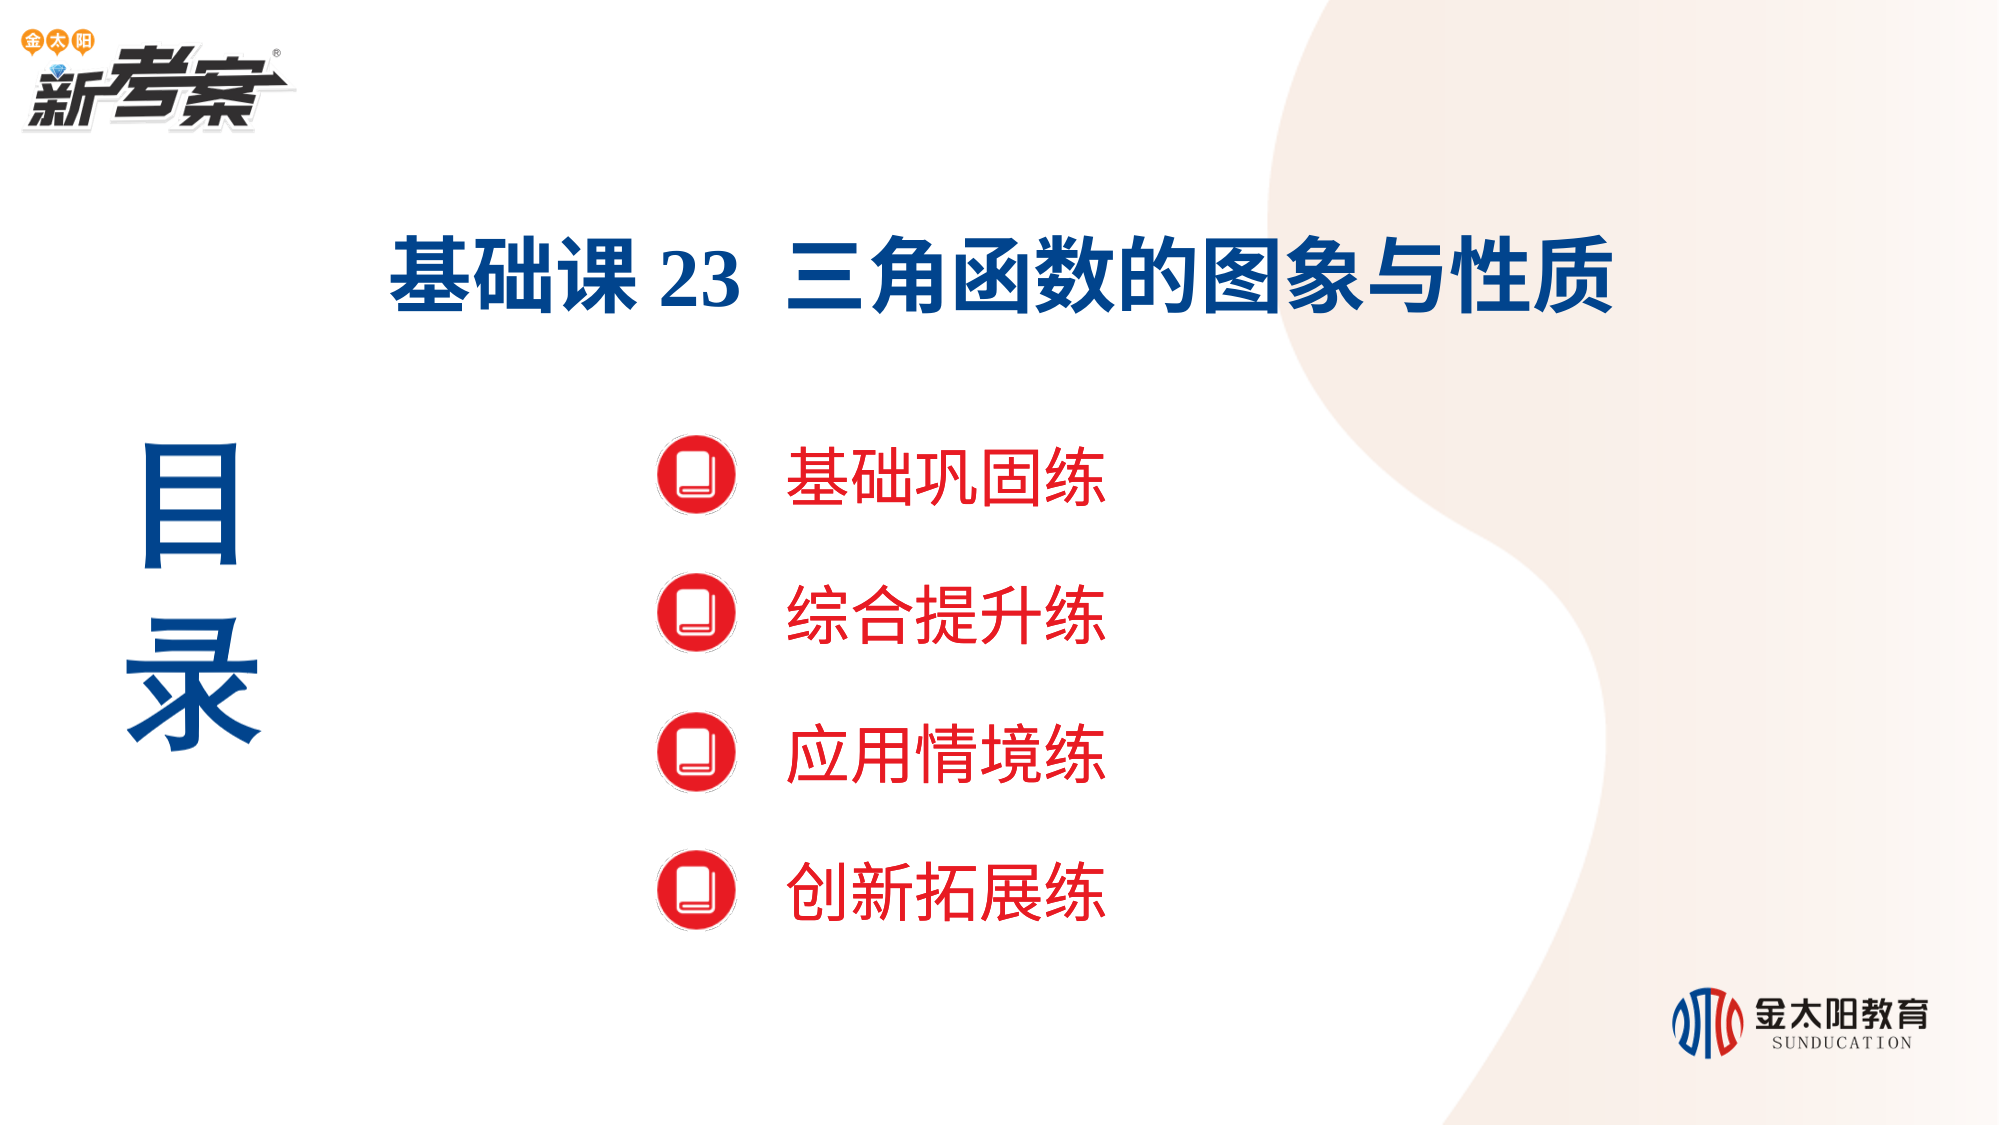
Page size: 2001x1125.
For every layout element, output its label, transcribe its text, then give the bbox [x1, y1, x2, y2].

text_box 基础课23 三角函数的图象与性质 [101, 176, 1904, 366]
text_box 应用情境练 [761, 706, 1182, 798]
text_box 创新拓展练 [761, 844, 1182, 936]
text_box 基础巩固练 [761, 428, 1182, 521]
picture [0, 0, 2000, 1125]
text_box 综合提升练 [761, 566, 1182, 659]
